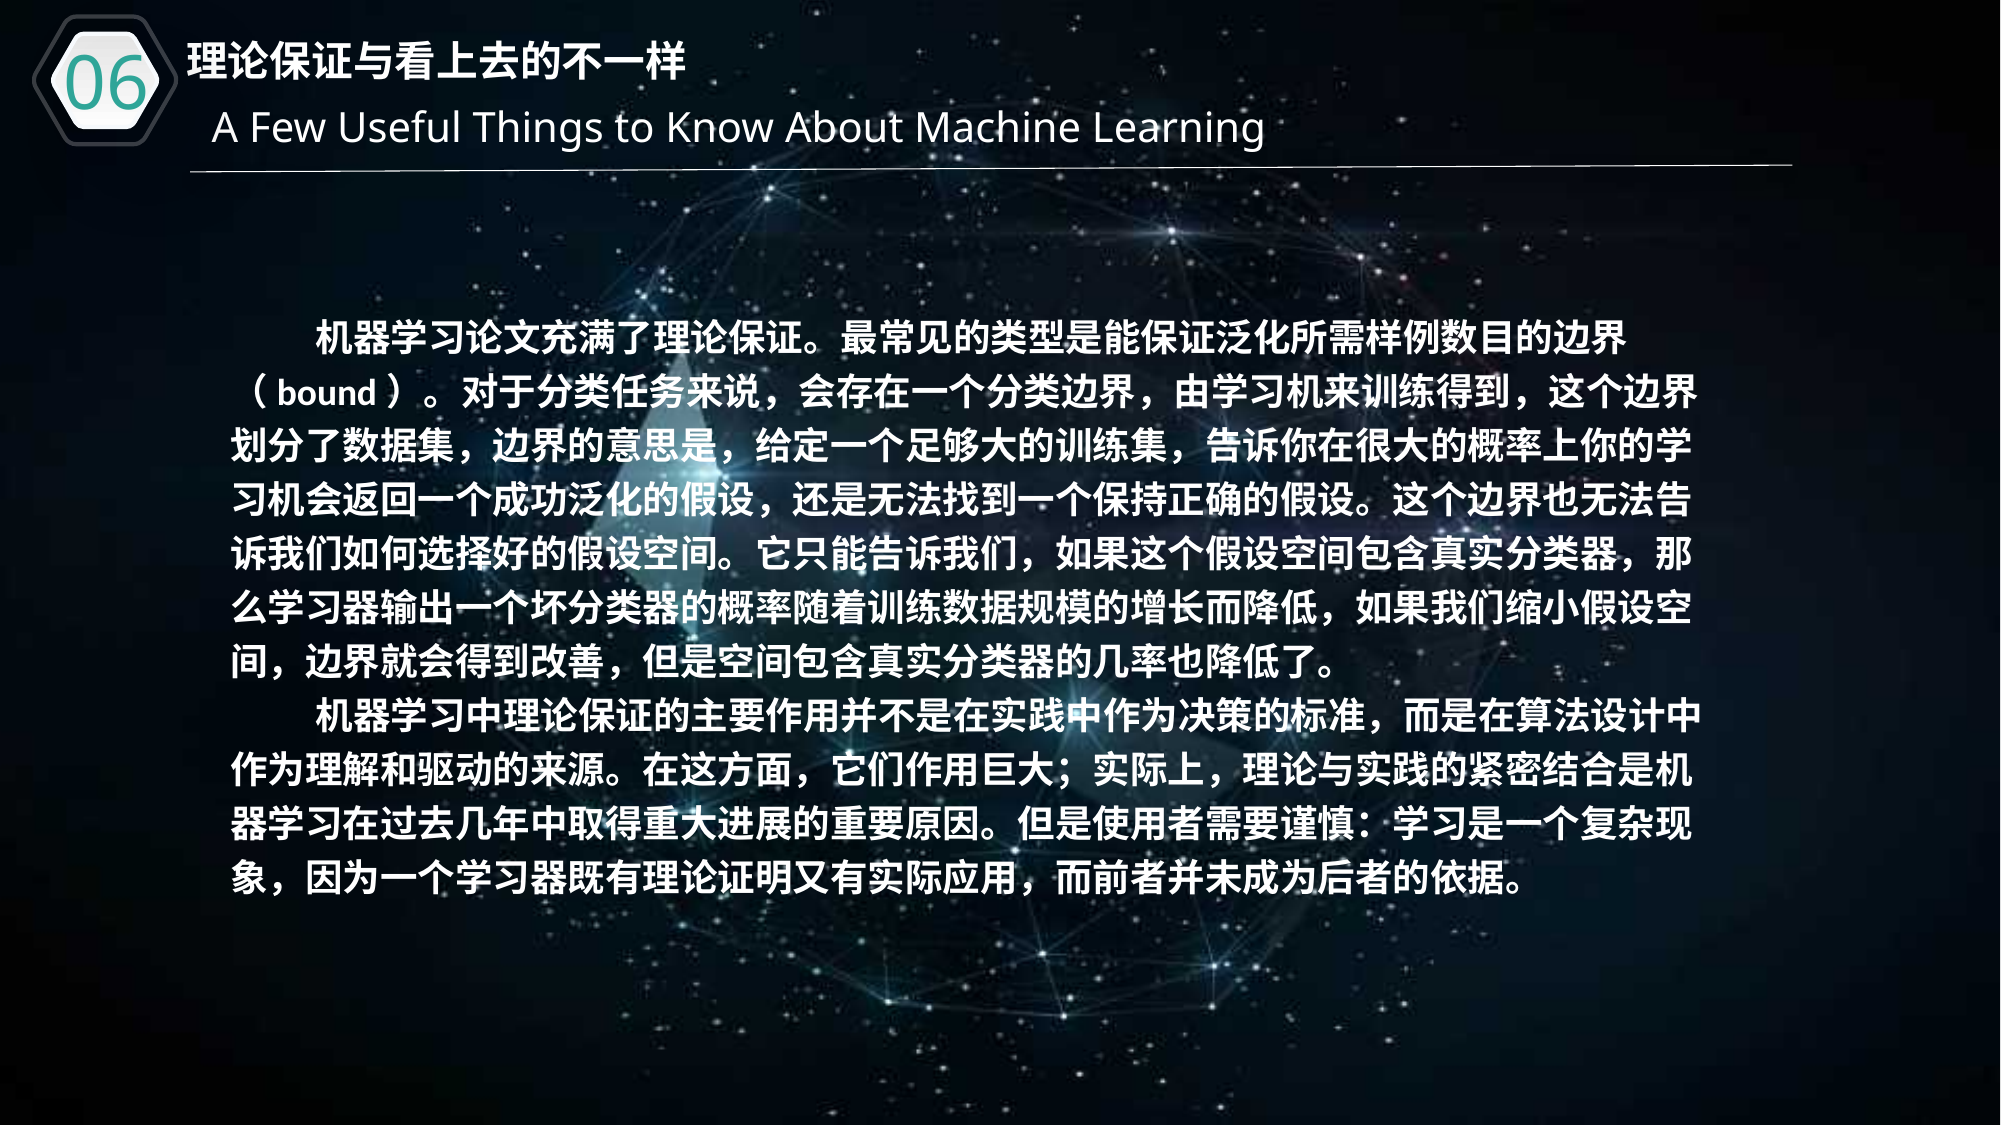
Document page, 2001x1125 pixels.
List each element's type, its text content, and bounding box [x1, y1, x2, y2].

text_box 理论保证与看上去的不一样 [177, 27, 702, 93]
text_box A Few Useful Things to Know About Machine Learning [217, 93, 1293, 158]
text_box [190, 165, 1793, 172]
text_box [34, 16, 177, 145]
text_box 机器学习论文充满了理论保证。最常见的类型是能保证泛化所需样例数目的边界（bound）。对于分类任务来说，会存在一个分类边界，由学习机来训练得到，这个边界划分了数据集，边界的意思是，给定一个足够大的训练集，告诉你在很大的概率上你的学习机会返回一个成功泛化的假设，还是无法找到一个保持正确的假设。这个边界也无法告诉我们如何选择好的假设空间。它只能告诉我们，如果这个假设空间包含真实分类器，那么学习器输出一个坏分类器的概率随着训练数据规模的增长而降低，如果我们缩小假设空间，边界就会得到改善，但是空间包含真实分类器的几率也降低了。 机器学习中理论保证的主要作用并不是在实践中作为决策的标准，而是在算法设计中作为理解和驱动的来源。在这方面，它们作用巨大；实际上，理论与实践的紧密结合是机器学习在过去几年中取得重大进展的重要原因。但是使用者需要谨慎：学习是一个复杂现象，因为一个学习器既有理论证明又有实际应用，而前者并未成为后者的依据。 [215, 297, 1722, 907]
picture [0, 0, 2001, 1125]
